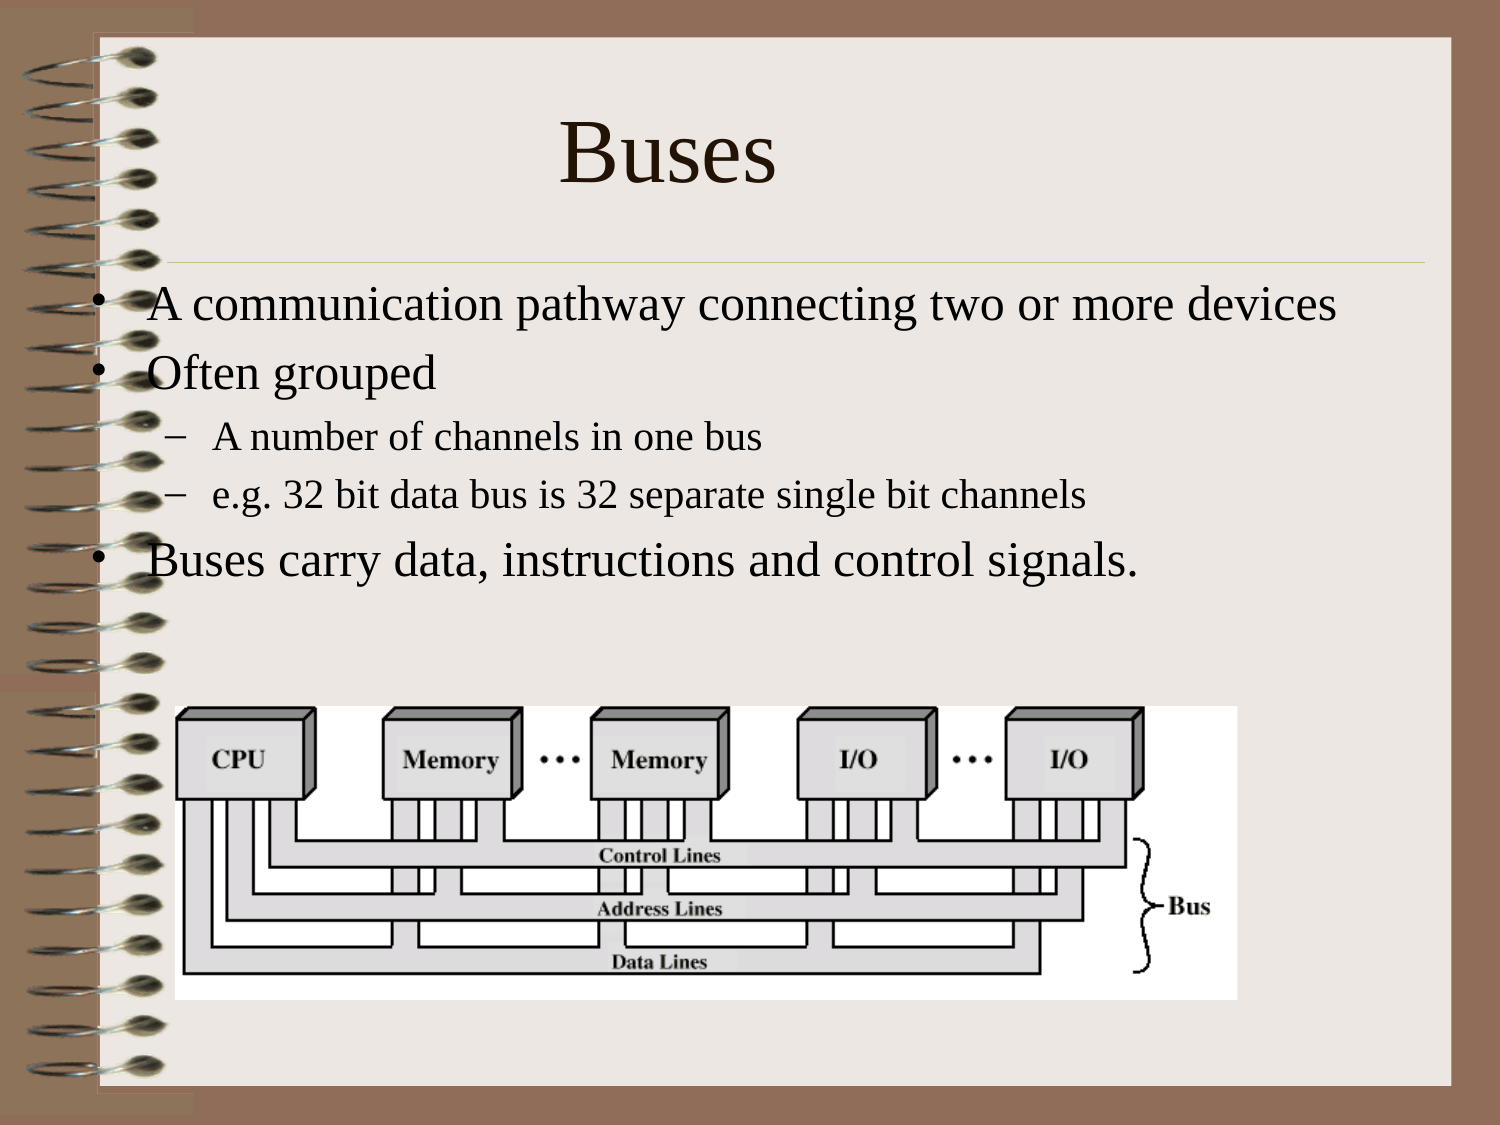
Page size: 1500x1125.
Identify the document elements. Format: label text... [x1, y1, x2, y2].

picture [0, 692, 1238, 1115]
list A communication pathway connecting two or more devices Often grouped A number of channels in one bus e.g. 32 bit data bus is 32 separate single bit channels Buses carry data, instructions and control signals. [75, 262, 1425, 738]
picture [0, 8, 194, 674]
title Buses [75, 52, 1263, 241]
